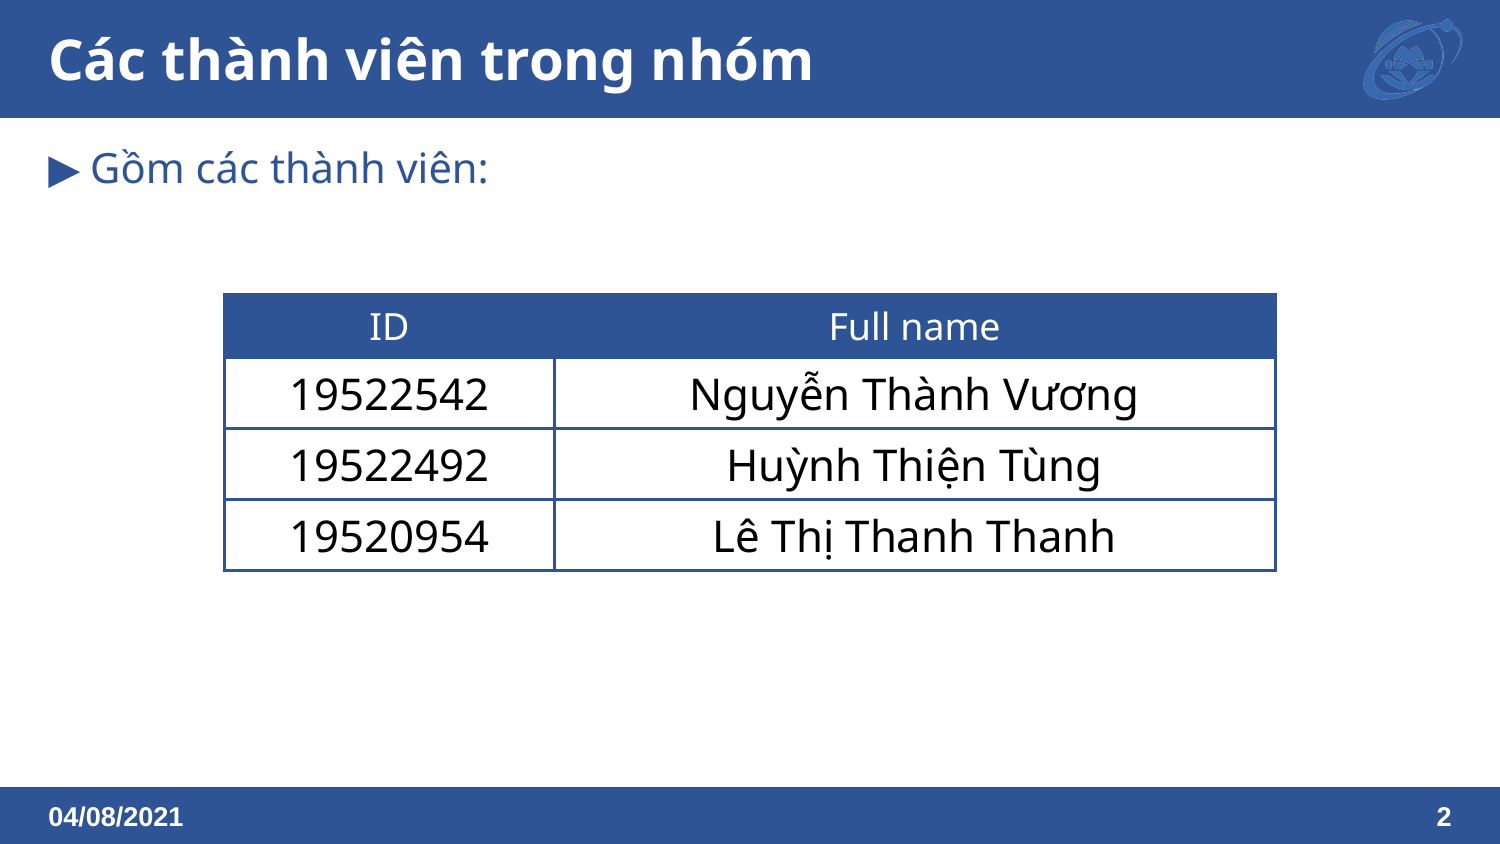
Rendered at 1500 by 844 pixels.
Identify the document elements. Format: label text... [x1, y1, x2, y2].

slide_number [37, 793, 288, 839]
table_cell Huỳnh Thiện Tùng [556, 430, 1274, 498]
list Gồm các thành viên: [37, 136, 1463, 773]
table_cell 19520954 [226, 501, 553, 569]
title Các thành viên trong nhóm [37, 0, 1463, 116]
table_cell 19522542 [226, 359, 553, 427]
table_header ID [226, 296, 553, 357]
table_cell Lê Thị Thanh Thanh [556, 501, 1274, 569]
table_header Full name [556, 296, 1274, 357]
slide_number ‹#› [1210, 793, 1463, 839]
table_cell 19522492 [226, 430, 553, 498]
table_cell Nguyễn Thành Vương [556, 359, 1274, 427]
